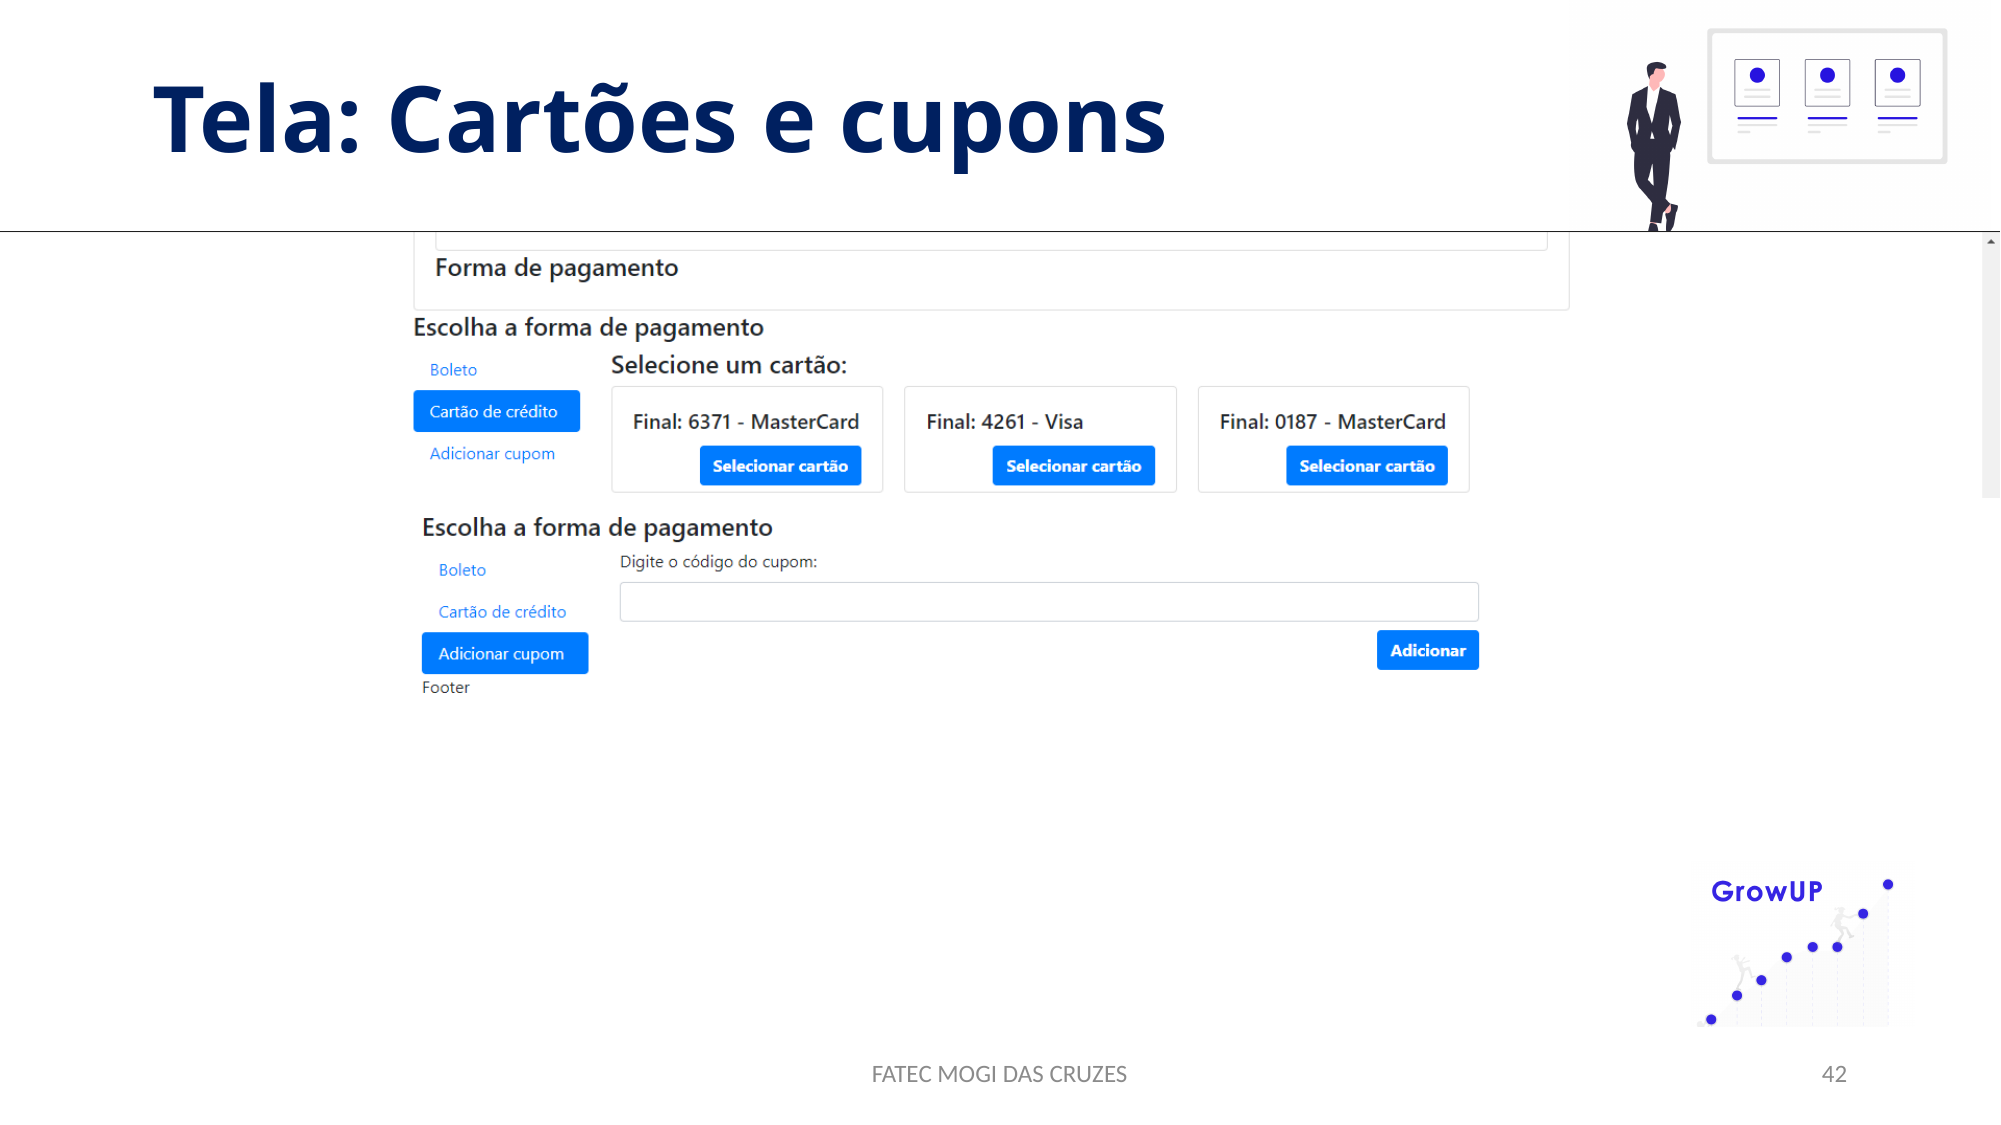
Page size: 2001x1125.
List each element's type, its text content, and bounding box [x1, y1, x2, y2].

picture [1691, 861, 1915, 1027]
picture [0, 0, 2000, 498]
footer FATEC MOGI DAS CRUZES [662, 1042, 1338, 1103]
slide_number 42 [1412, 1042, 1863, 1103]
picture [0, 517, 2000, 715]
title Tela: Cartões e cupons [137, 14, 1569, 231]
